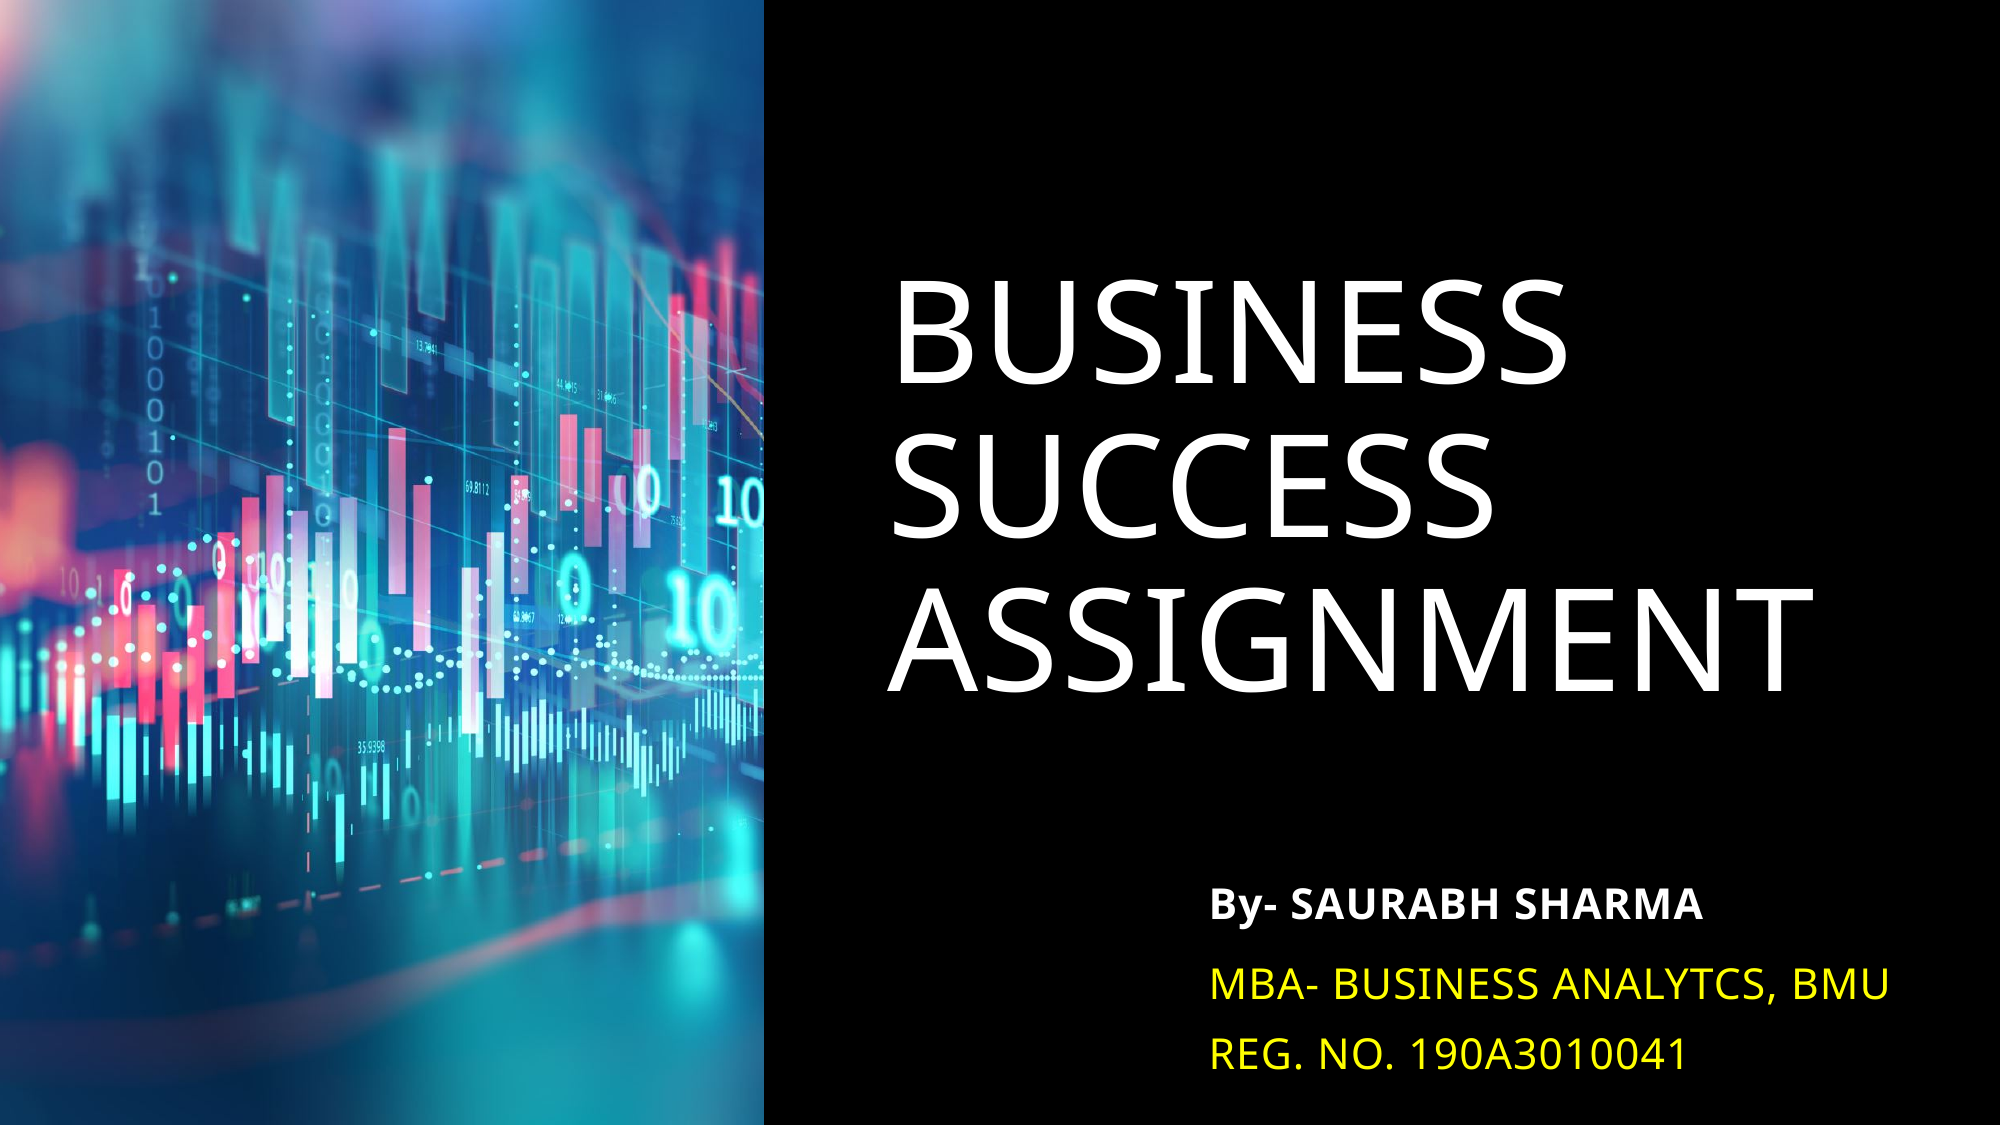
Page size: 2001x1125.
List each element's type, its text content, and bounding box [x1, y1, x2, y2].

subtitle By- SAURABH SHARMA MBA- BUSINESS ANALYTCS, BMU REG. NO. 190A3010041 [1193, 868, 1937, 1092]
picture [0, 0, 764, 1125]
text_box [764, 0, 2000, 1125]
title BUSINESS SUCCESS ASSIGNMENT [872, 104, 1843, 731]
